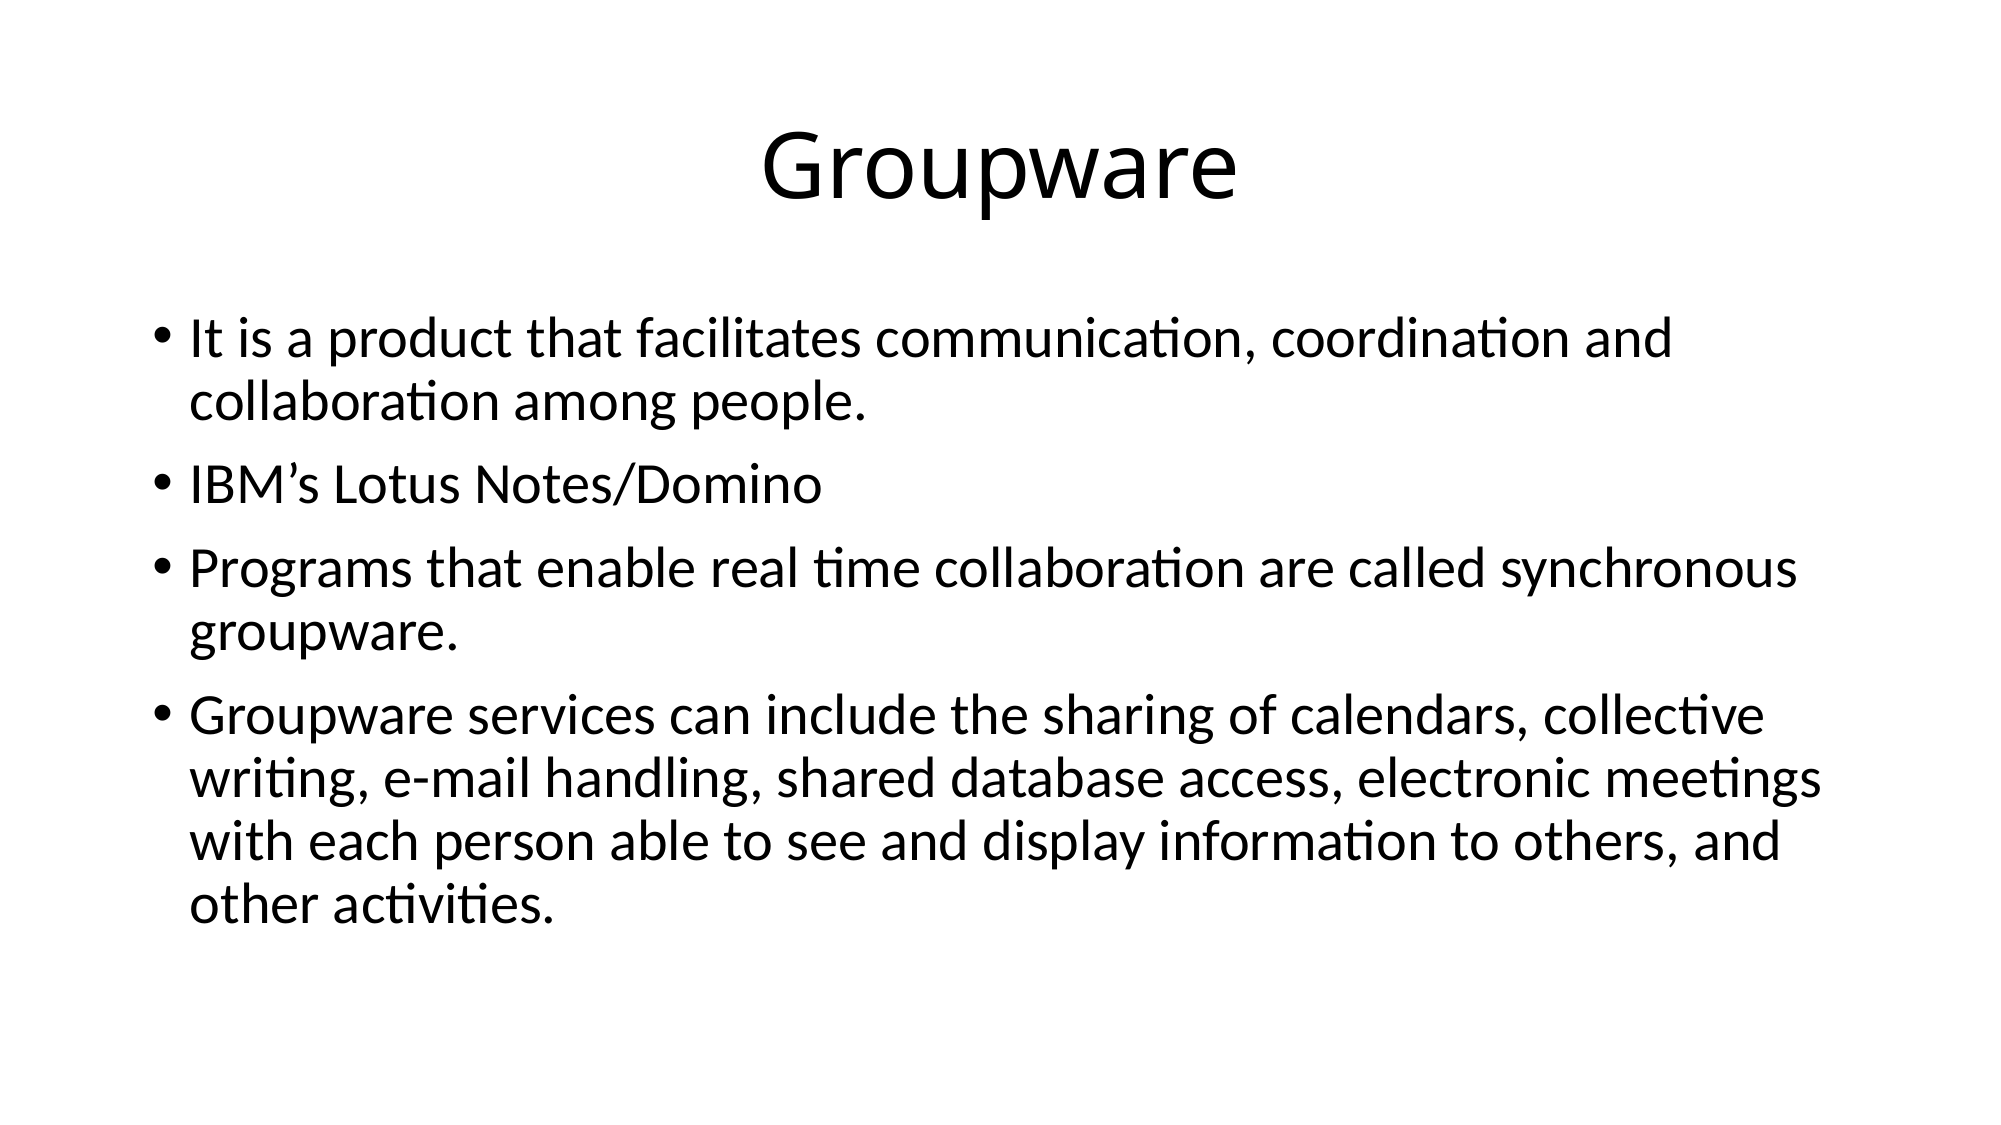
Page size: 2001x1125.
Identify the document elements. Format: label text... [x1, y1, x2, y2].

list It is a product that facilitates communication, coordination and collaboration among people. IBM’s Lotus Notes/Domino Programs that enable real time collaboration are called synchronous groupware. Groupware services can include the sharing of calendars, collective writing, e-mail handling, shared database access, electronic meetings with each person able to see and display information to others, and other activities. [137, 299, 1863, 1014]
title Groupware [137, 59, 1863, 278]
